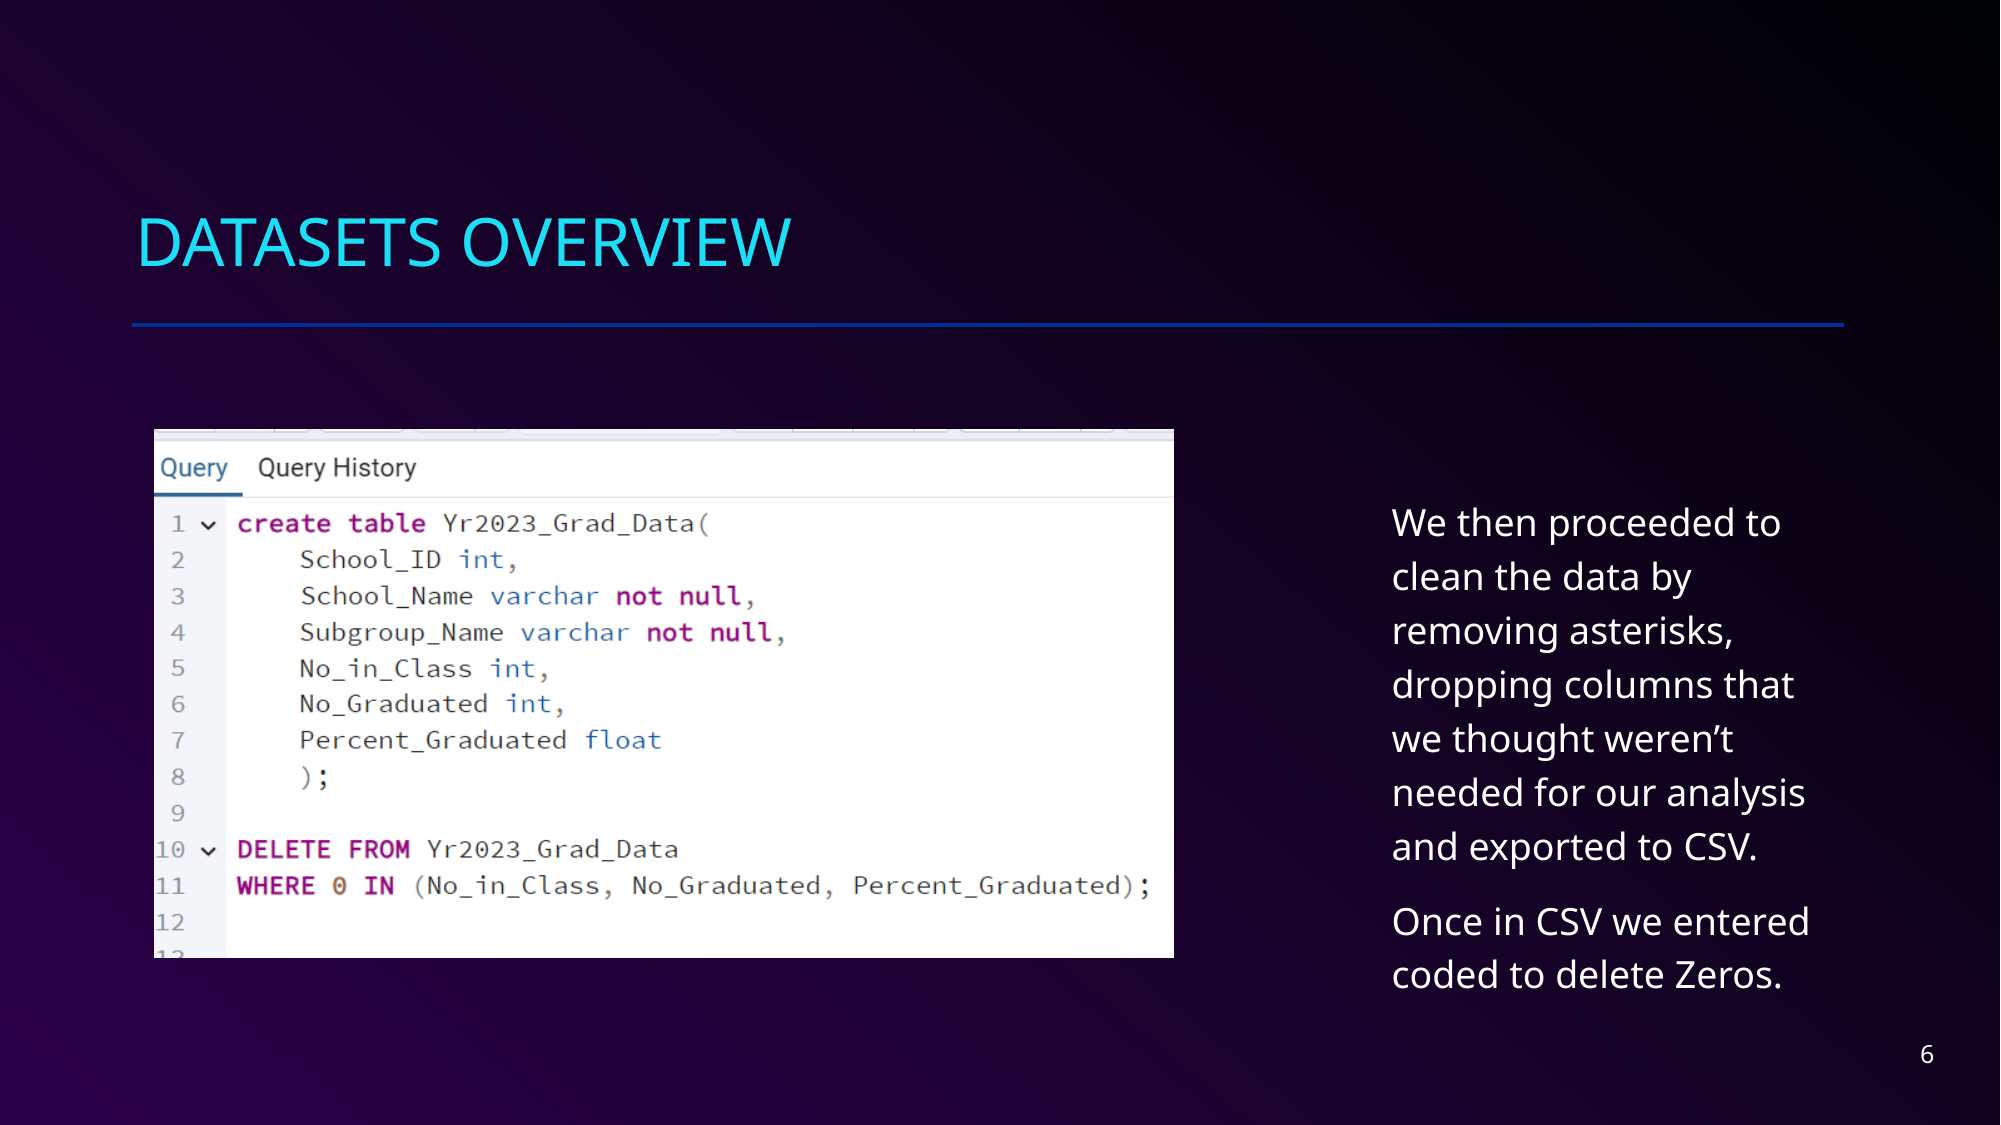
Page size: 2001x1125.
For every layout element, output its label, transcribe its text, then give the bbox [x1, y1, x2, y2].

title Datasets overview [120, 71, 1846, 289]
picture [154, 429, 1174, 958]
list We then proceeded to clean the data by removing asterisks, dropping columns that we thought weren’t needed for our analysis and exported to CSV. Once in CSV we entered coded to delete Zeros. [1376, 482, 1846, 1054]
slide_number 6 [1499, 1025, 1950, 1086]
